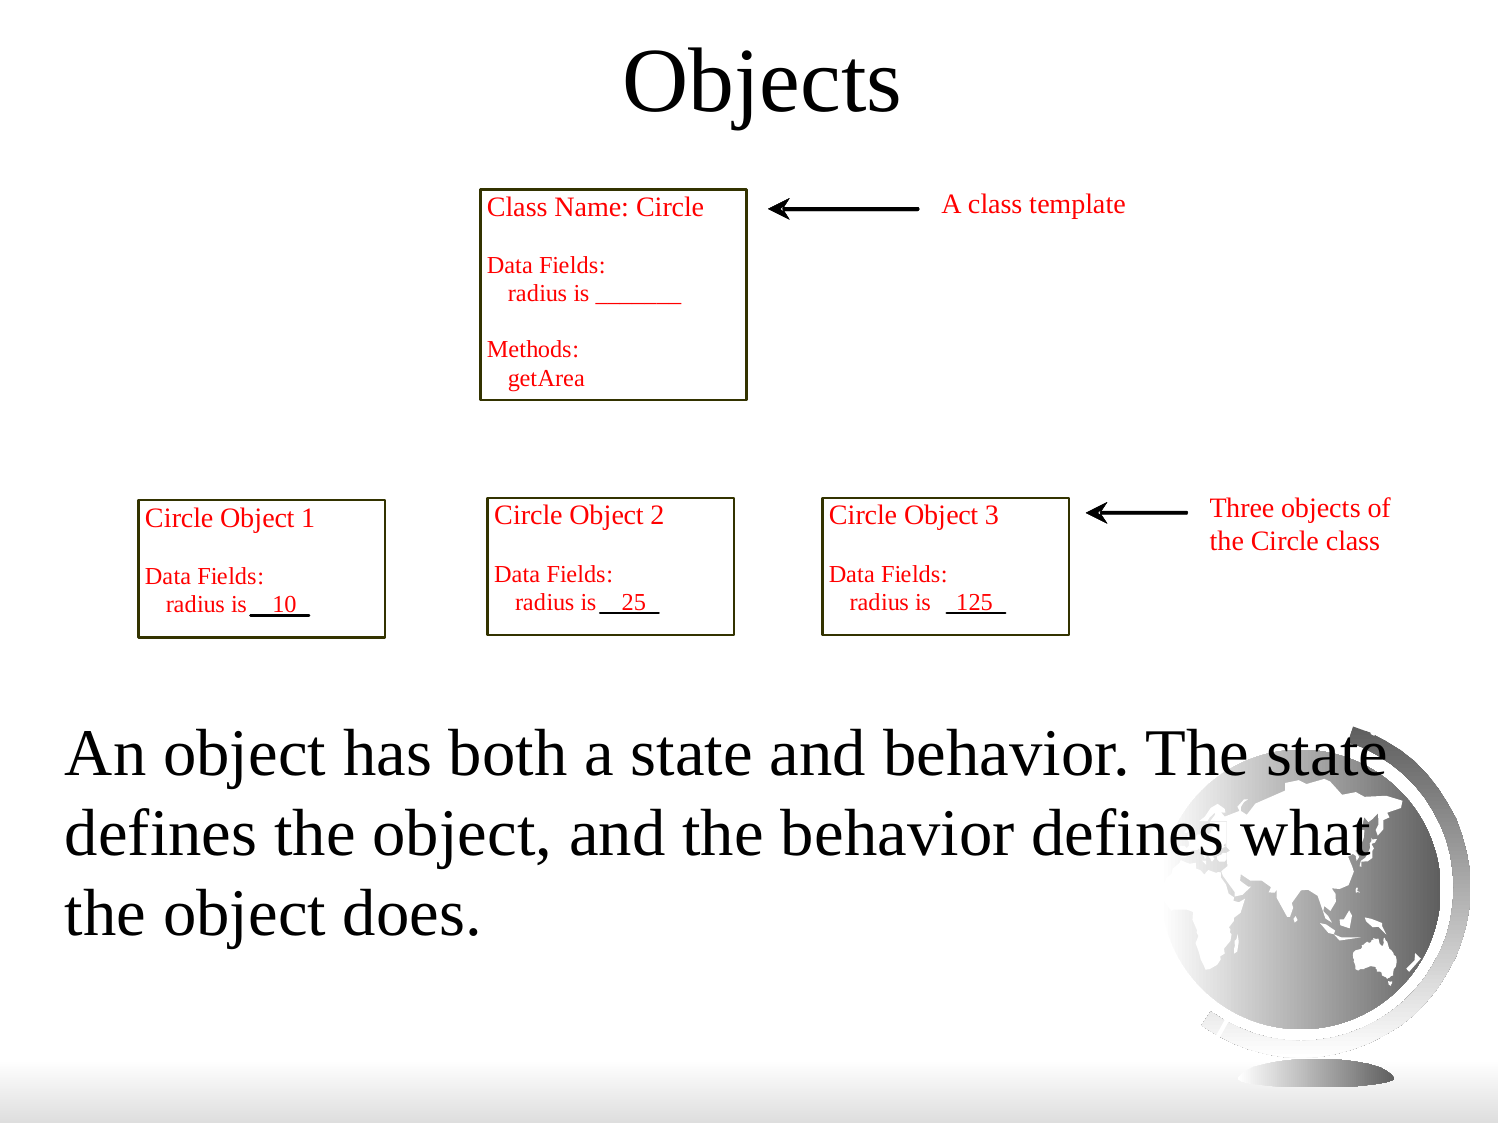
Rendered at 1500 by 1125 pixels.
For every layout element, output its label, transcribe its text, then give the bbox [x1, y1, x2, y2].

text_box An object has both a state and behavior. The state defines the object, and the behavior defines what the object does. [49, 701, 1475, 956]
title Objects [125, 24, 1400, 125]
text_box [75, 165, 1438, 648]
slide_number [1074, 1049, 1388, 1125]
